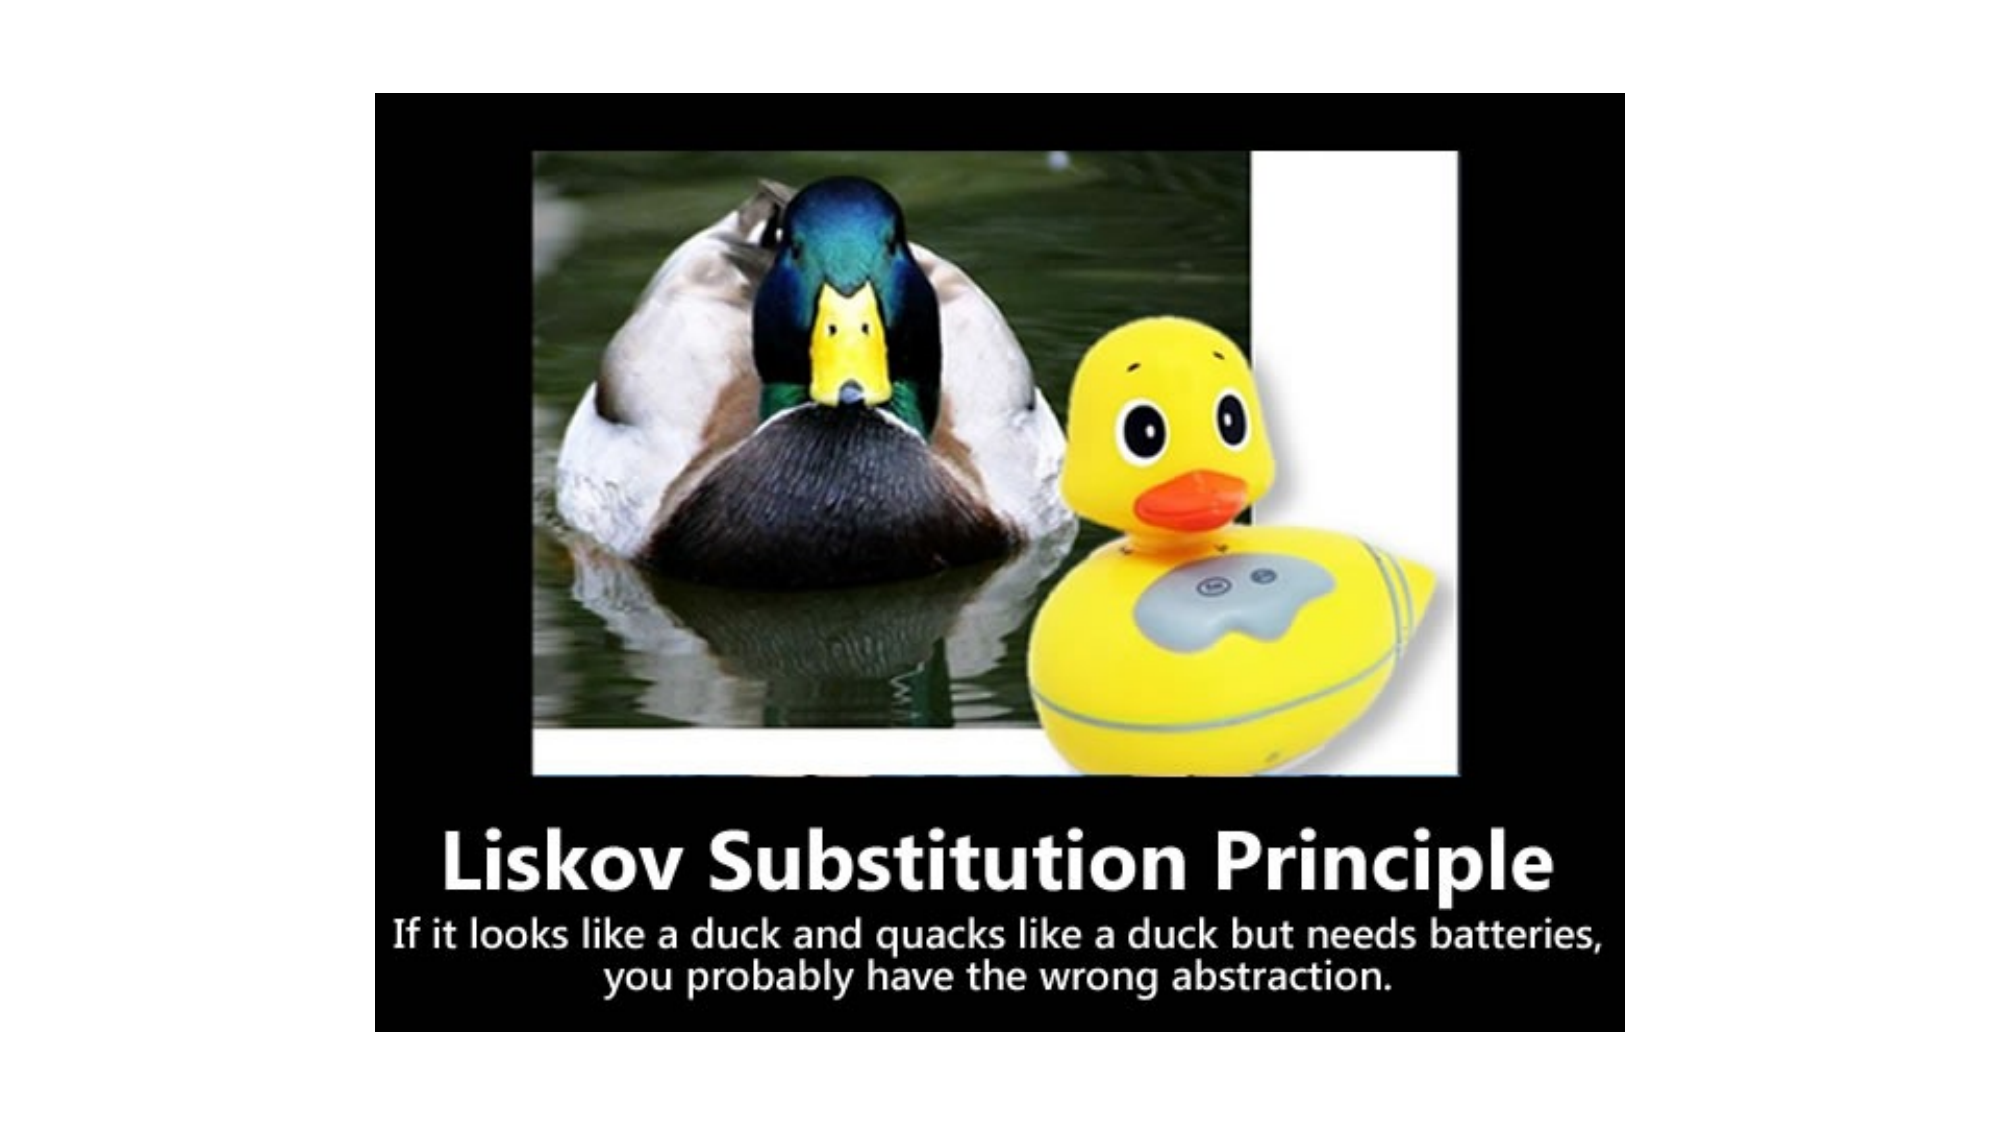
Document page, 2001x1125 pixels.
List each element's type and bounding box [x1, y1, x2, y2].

picture [374, 93, 1626, 1032]
